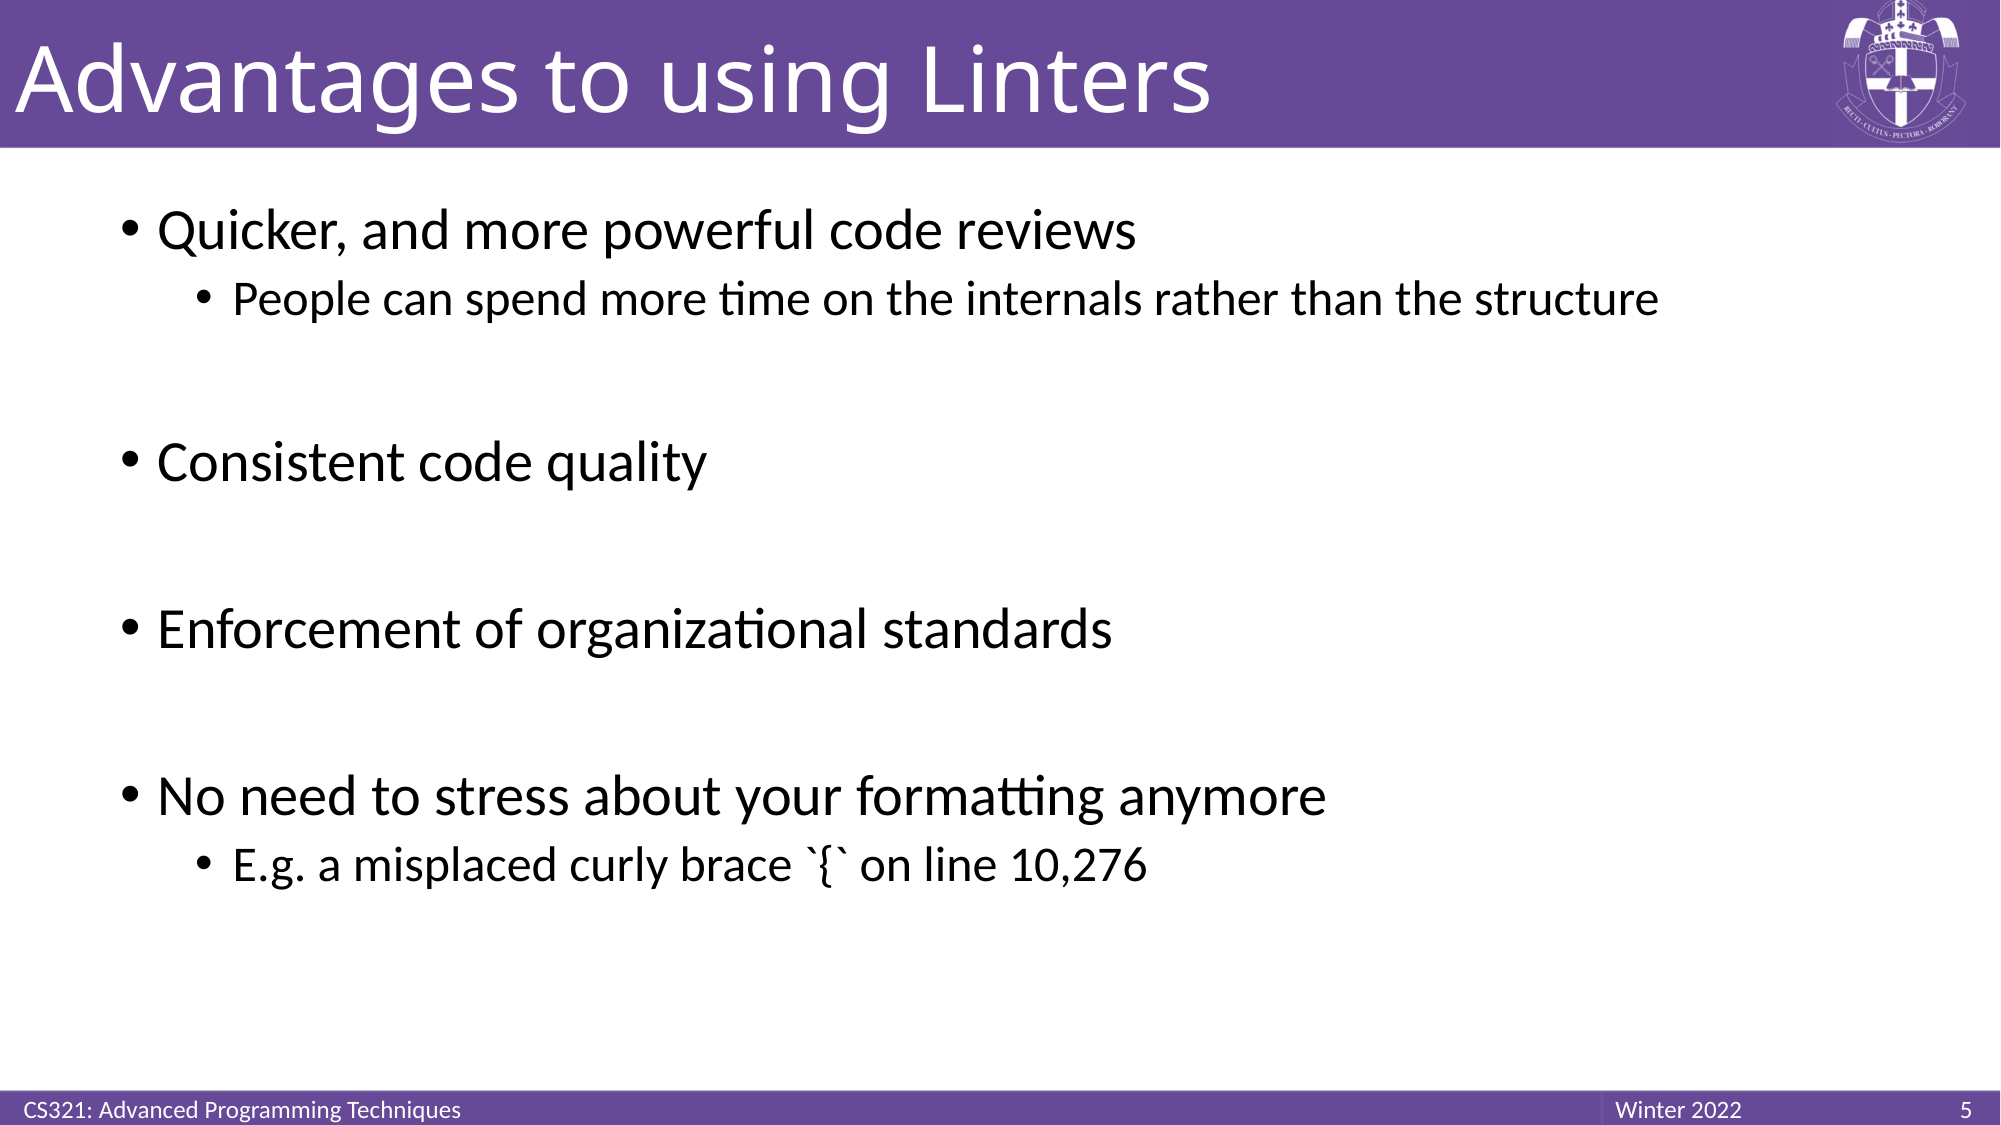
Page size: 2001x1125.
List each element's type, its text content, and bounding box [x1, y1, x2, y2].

title Advantages to using Linters [0, 0, 1725, 192]
picture [0, 0, 2001, 1125]
footer CS321: Advanced Programming Techniques [8, 1078, 499, 1125]
slide_number Winter 2022 [1600, 1078, 1862, 1125]
slide_number 5 [1862, 1078, 1994, 1125]
list Quicker, and more powerful code reviews People can spend more time on the internals rather than the structure Consistent code quality Enforcement of organizational standards No need to stress about your formatting anymore E.g. a misplaced curly brace `{` on line 10,276 [105, 191, 1831, 914]
